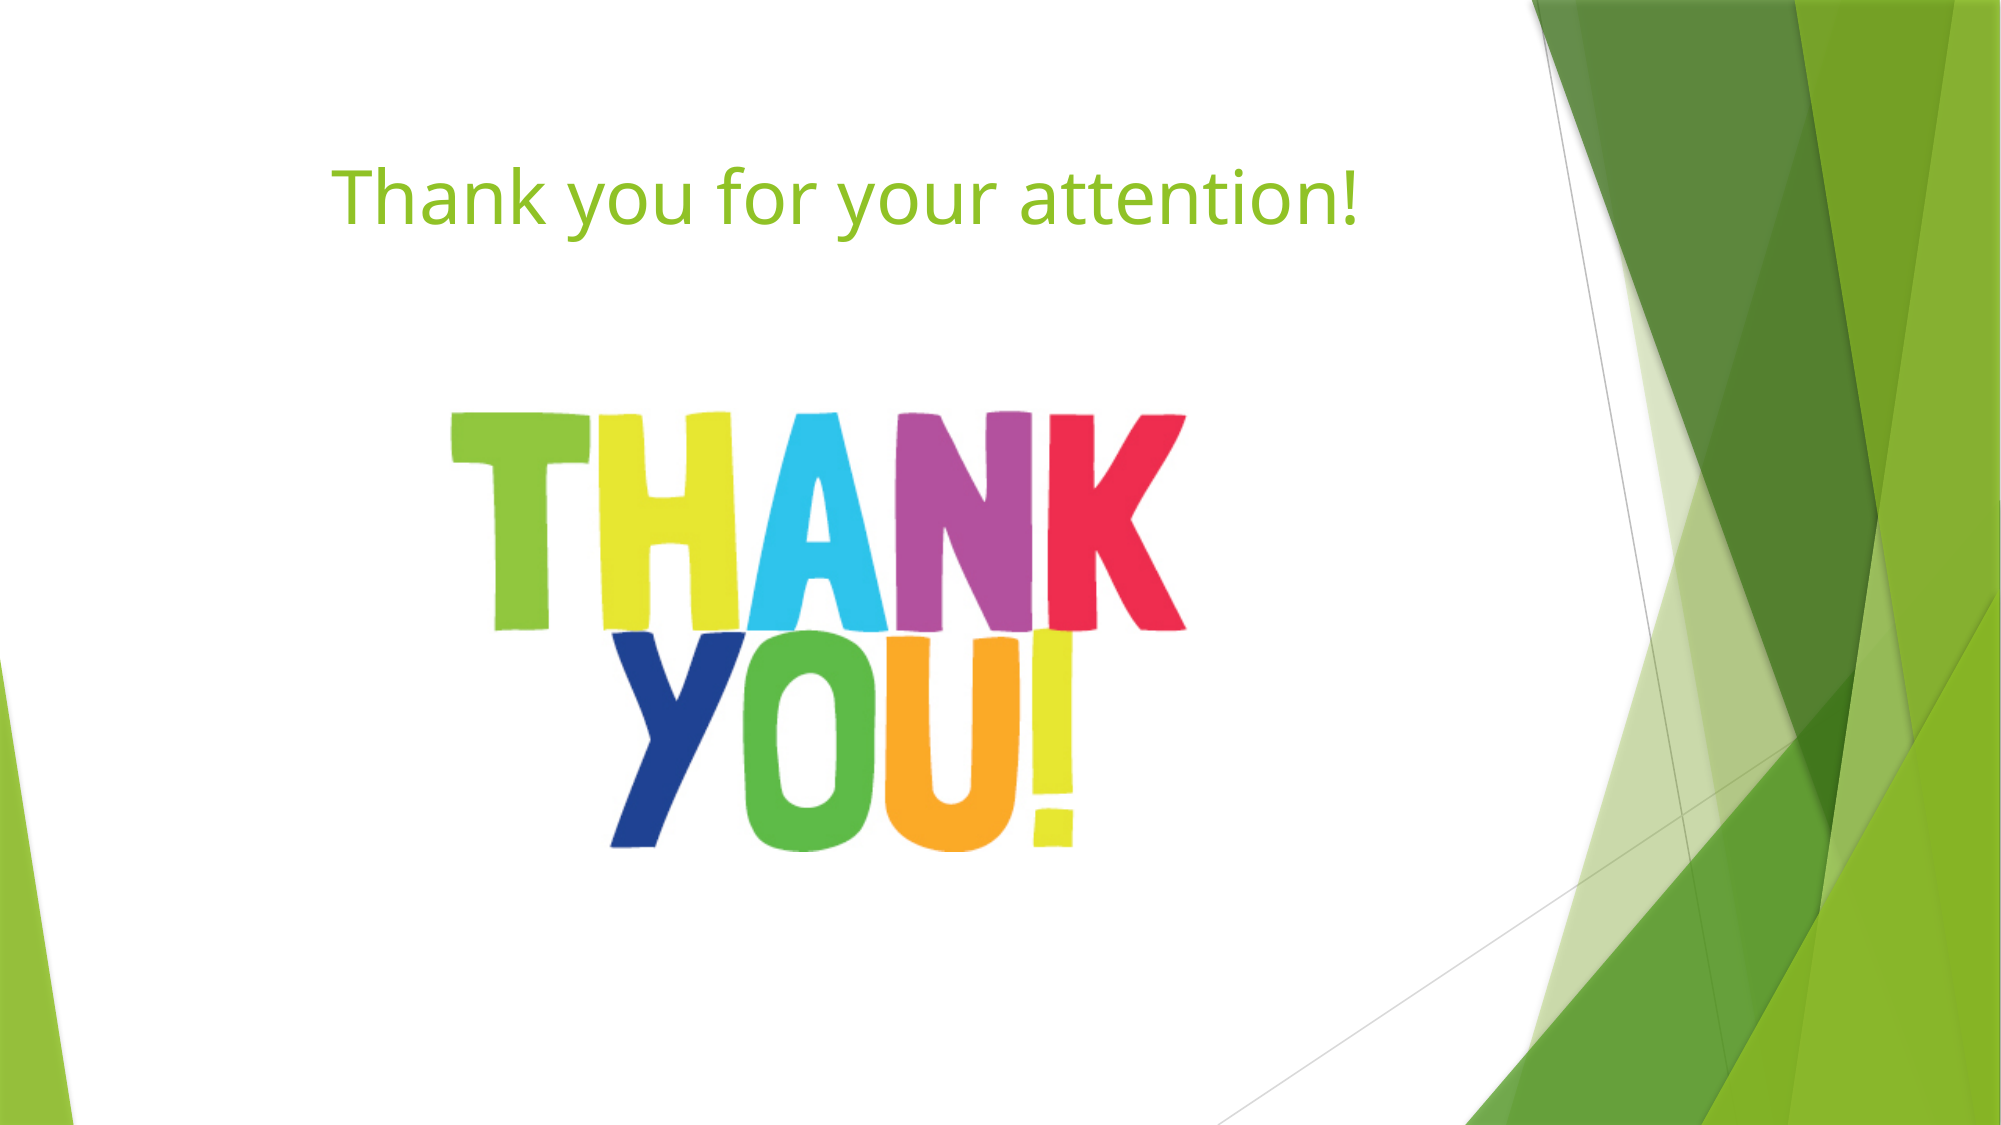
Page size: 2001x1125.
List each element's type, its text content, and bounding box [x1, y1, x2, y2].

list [438, 408, 1193, 852]
title Thank you for your attention! [316, 142, 1911, 389]
